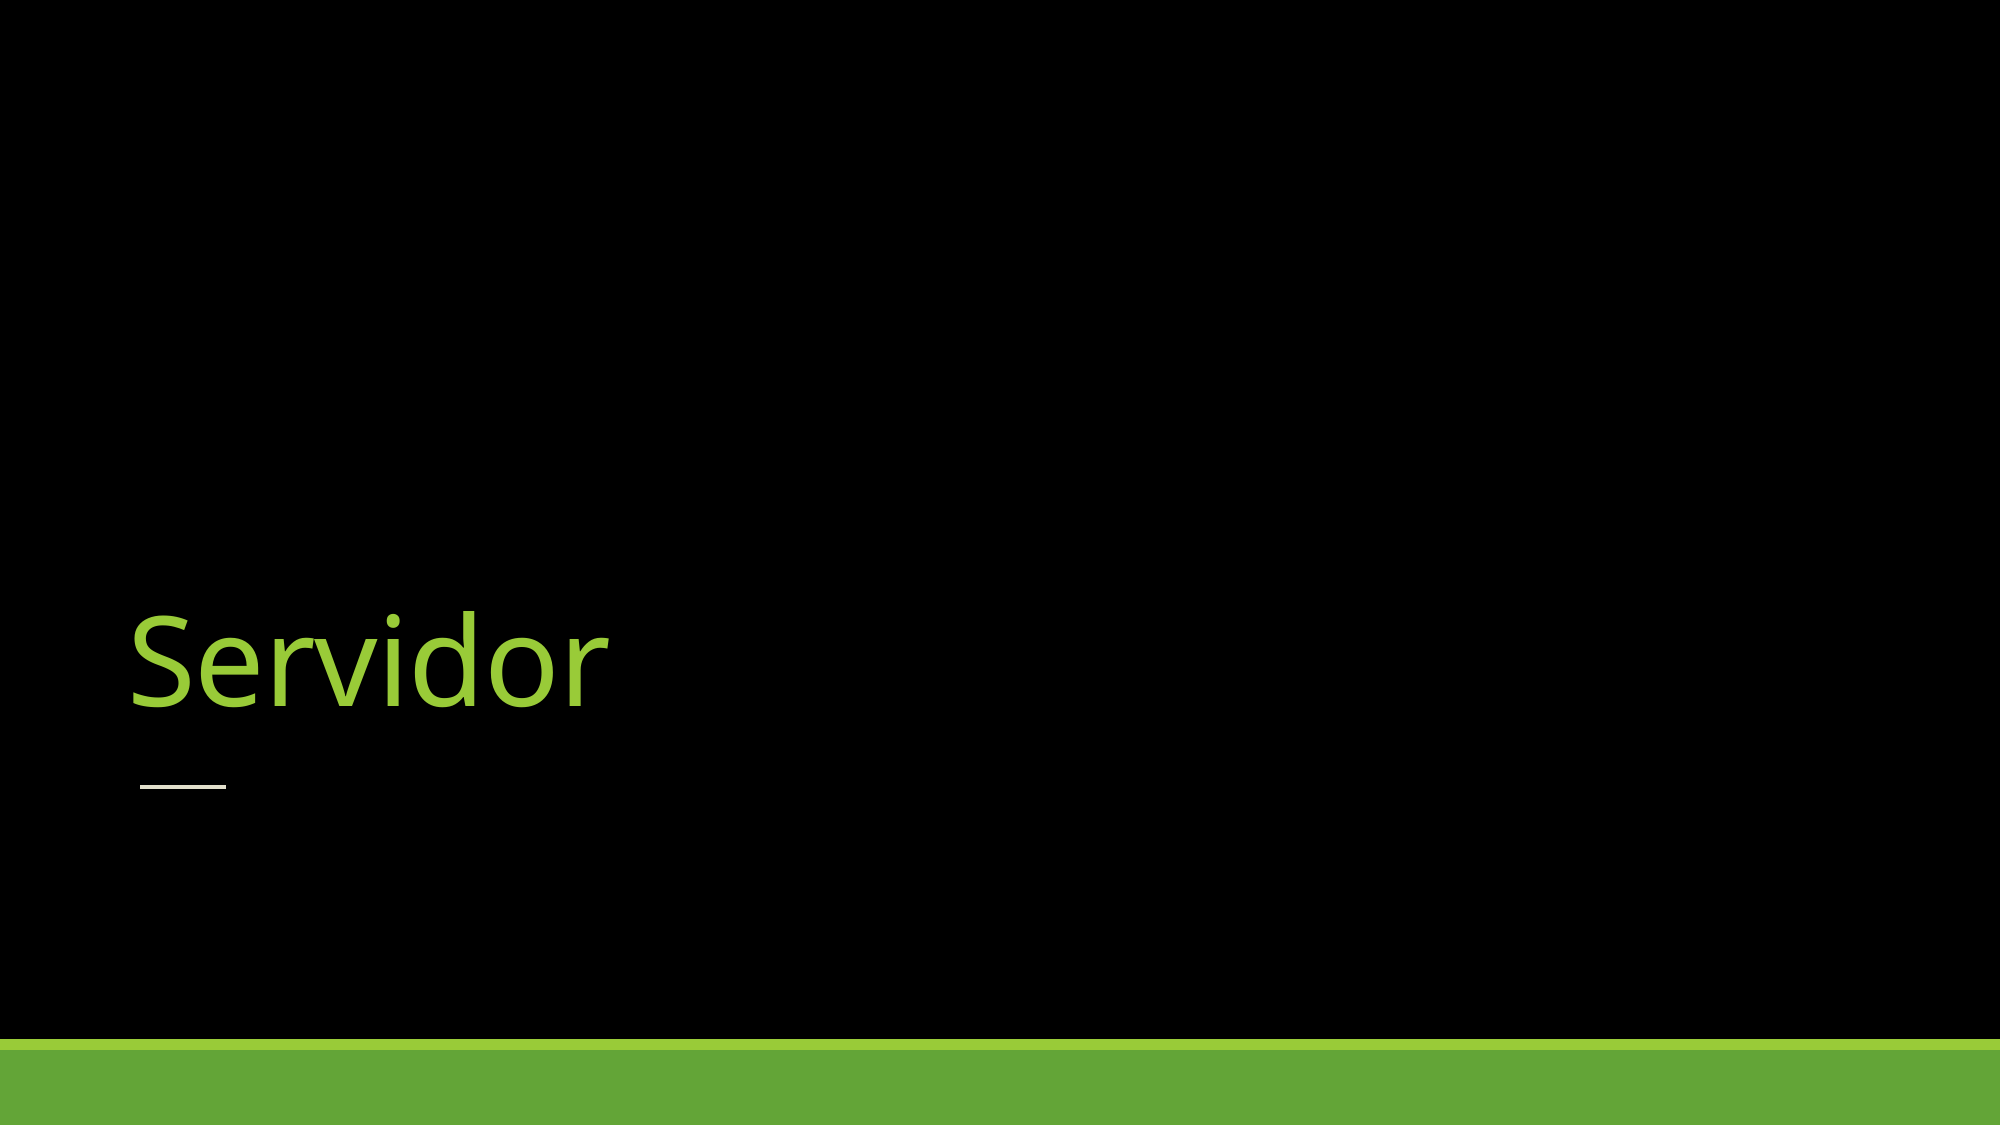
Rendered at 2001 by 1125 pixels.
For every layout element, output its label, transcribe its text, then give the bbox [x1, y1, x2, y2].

title Servidor [112, 414, 1888, 748]
